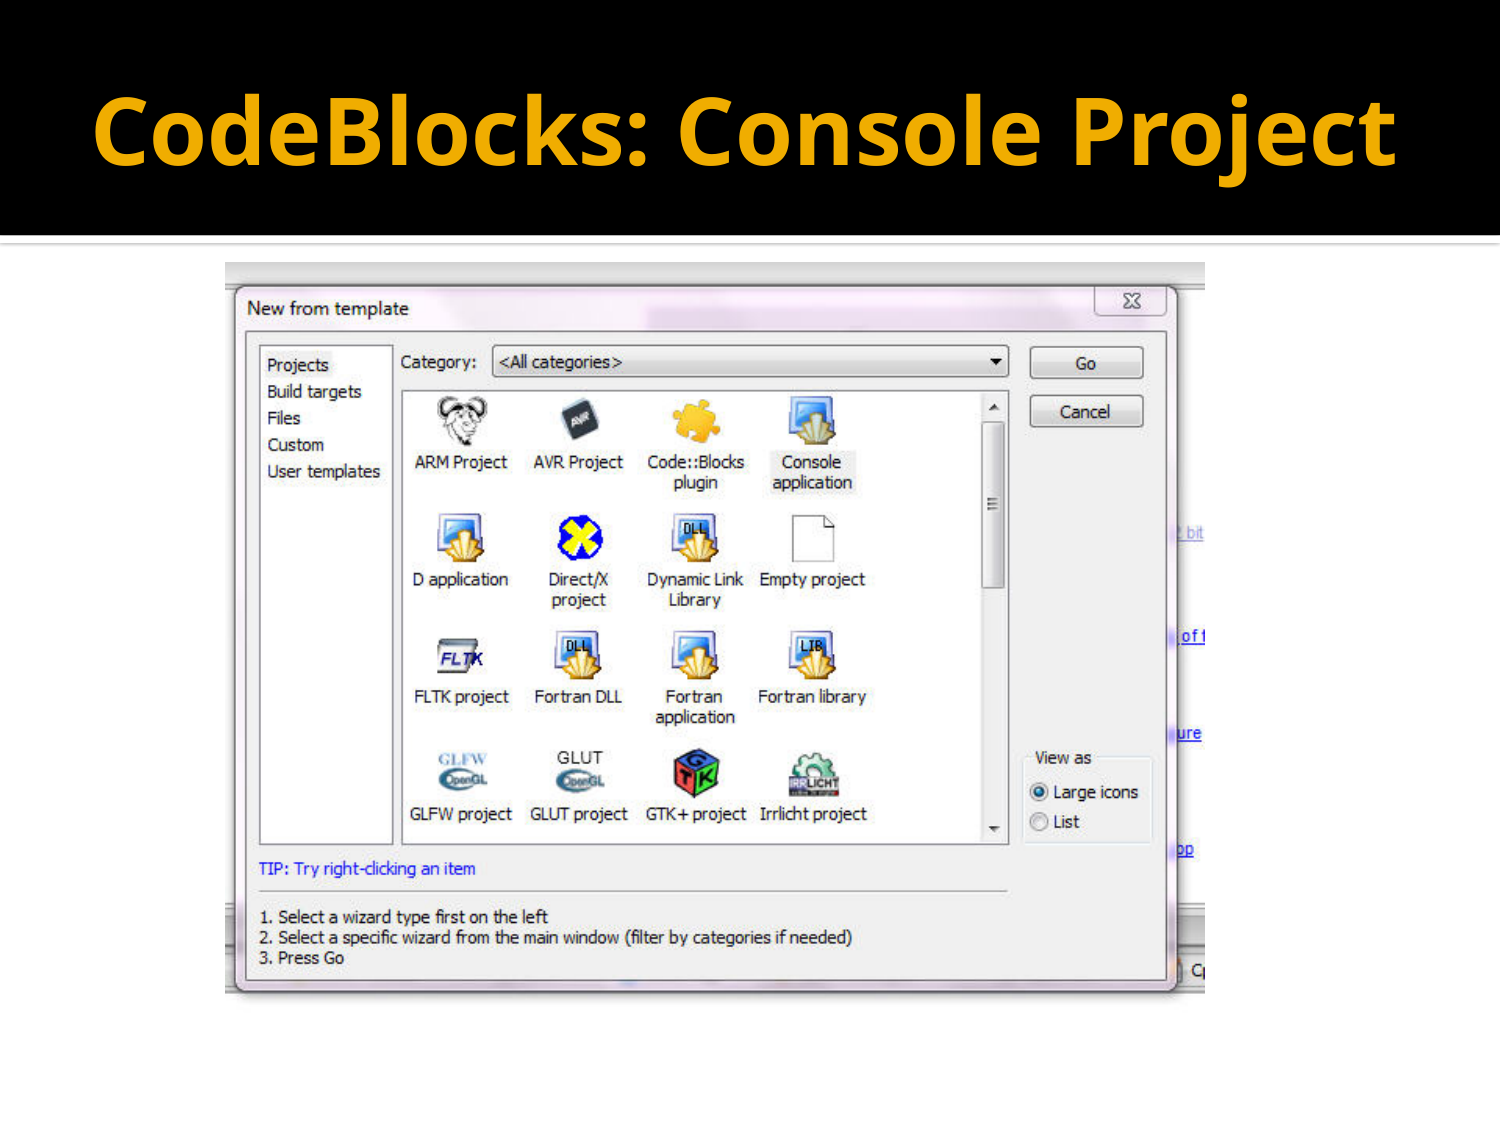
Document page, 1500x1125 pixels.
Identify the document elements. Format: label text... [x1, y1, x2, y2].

picture [224, 262, 1205, 1033]
title CodeBlocks: Console Project [75, 25, 1425, 231]
